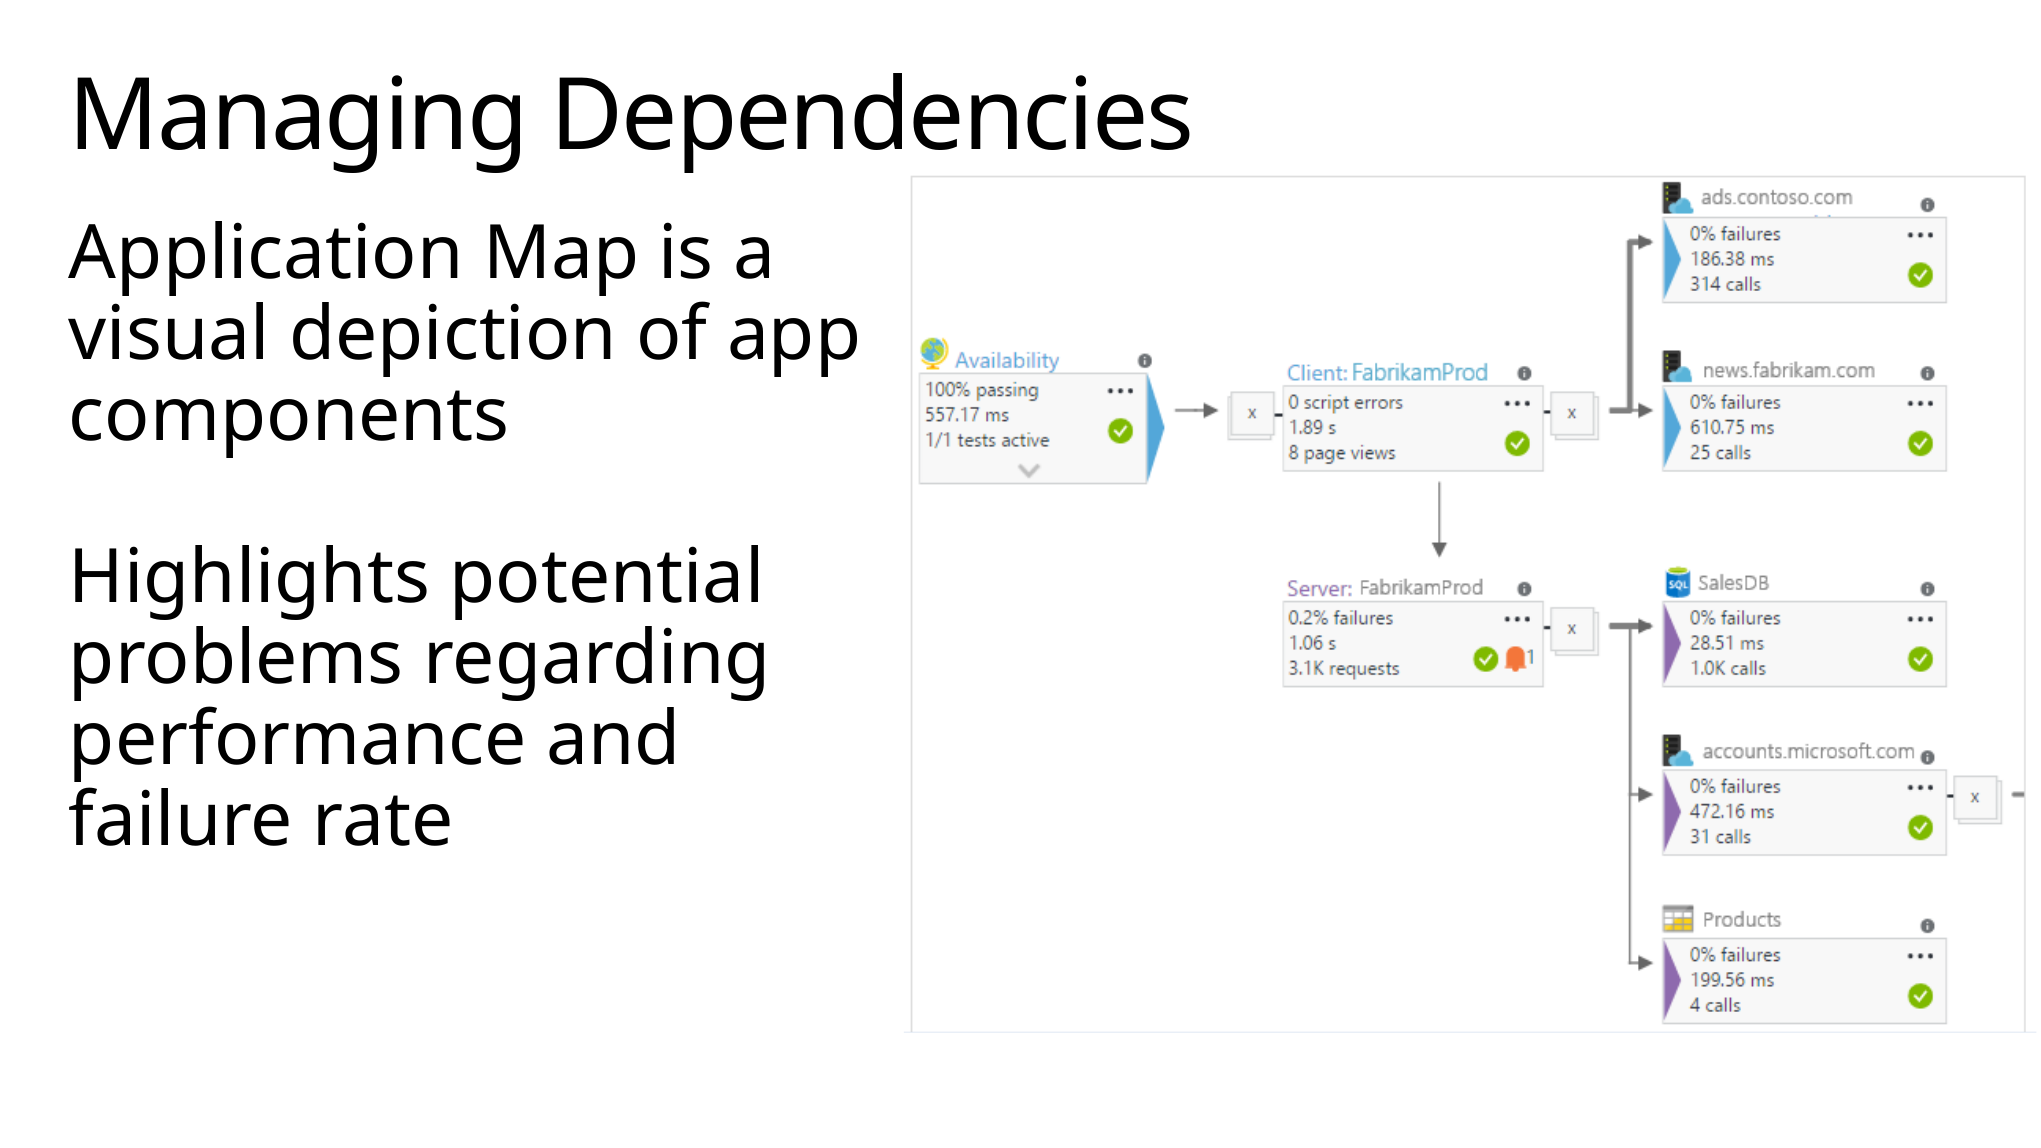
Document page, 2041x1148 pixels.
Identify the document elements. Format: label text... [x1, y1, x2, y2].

title Managing Dependencies [45, 48, 1996, 198]
picture [903, 173, 2037, 1035]
list Application Map is a visual depiction of app components Highlights potential problems regarding performance and failure rate [45, 198, 903, 884]
